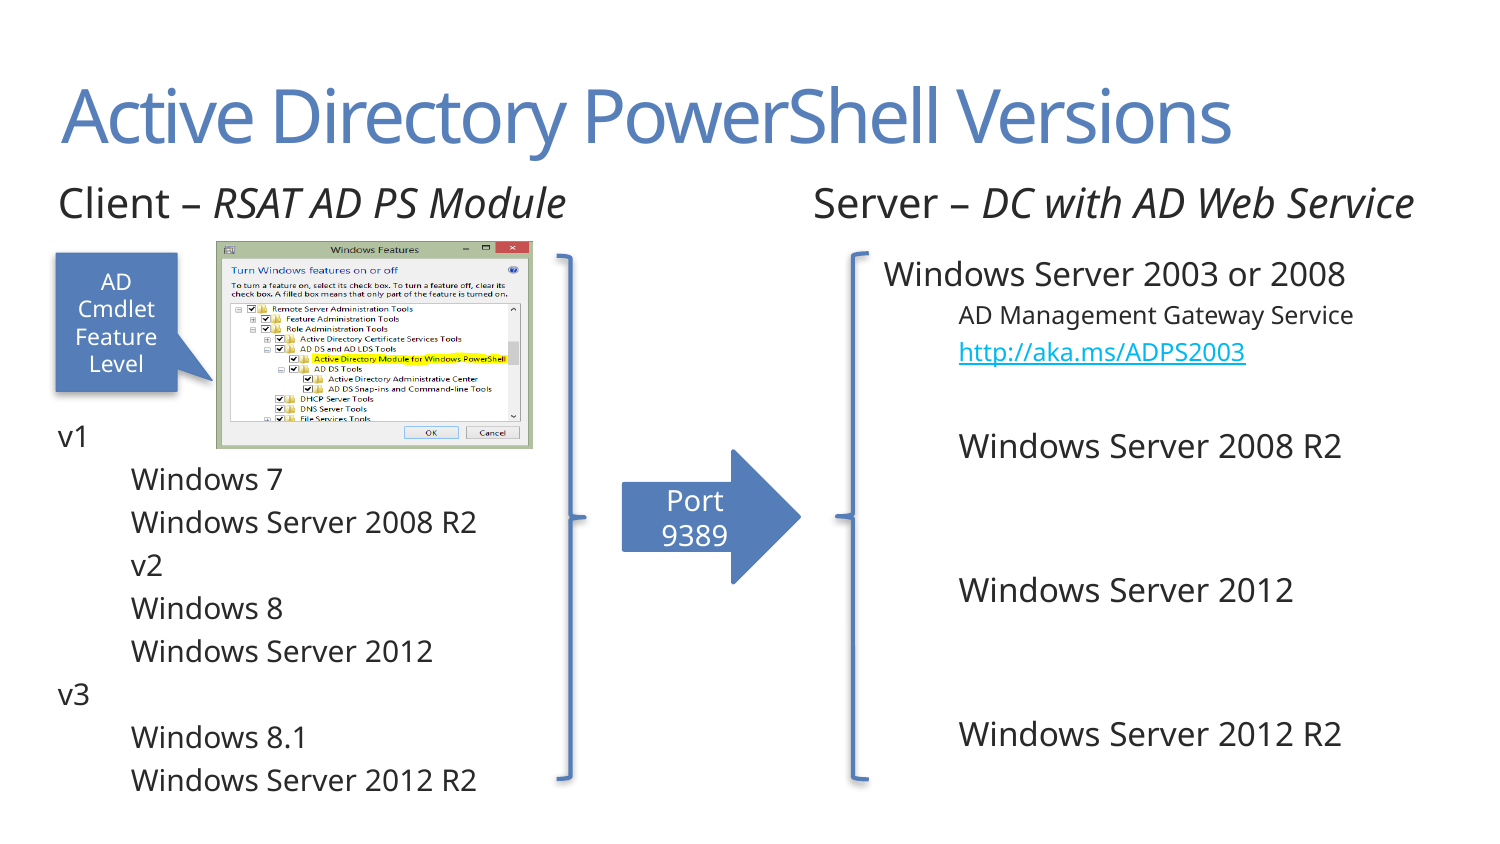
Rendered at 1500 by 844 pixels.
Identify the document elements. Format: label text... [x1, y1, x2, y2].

text_box Windows Server 2003 or 2008 AD Management Gateway Service http://aka.ms/ADPS2003 Windows Server 2008 R2 Windows Server 2012 Windows Server 2012 R2 [868, 238, 1382, 793]
text_box Server – DC with AD Web Service [798, 159, 1462, 238]
text_box Port 9389 [621, 449, 801, 585]
text_box v1 Windows 7 Windows Server 2008 R2 v2 Windows 8 Windows Server 2012 v3 Windows 8.1 Windows Server 2012 R2 [43, 238, 706, 805]
text_box [834, 251, 869, 782]
picture [216, 240, 533, 449]
text_box [556, 253, 587, 782]
text_box Client – RSAT AD PS Module [43, 159, 706, 238]
title Active Directory PowerShell Versions [46, 71, 1322, 163]
text_box AD Cmdlet Feature Level [55, 252, 211, 392]
